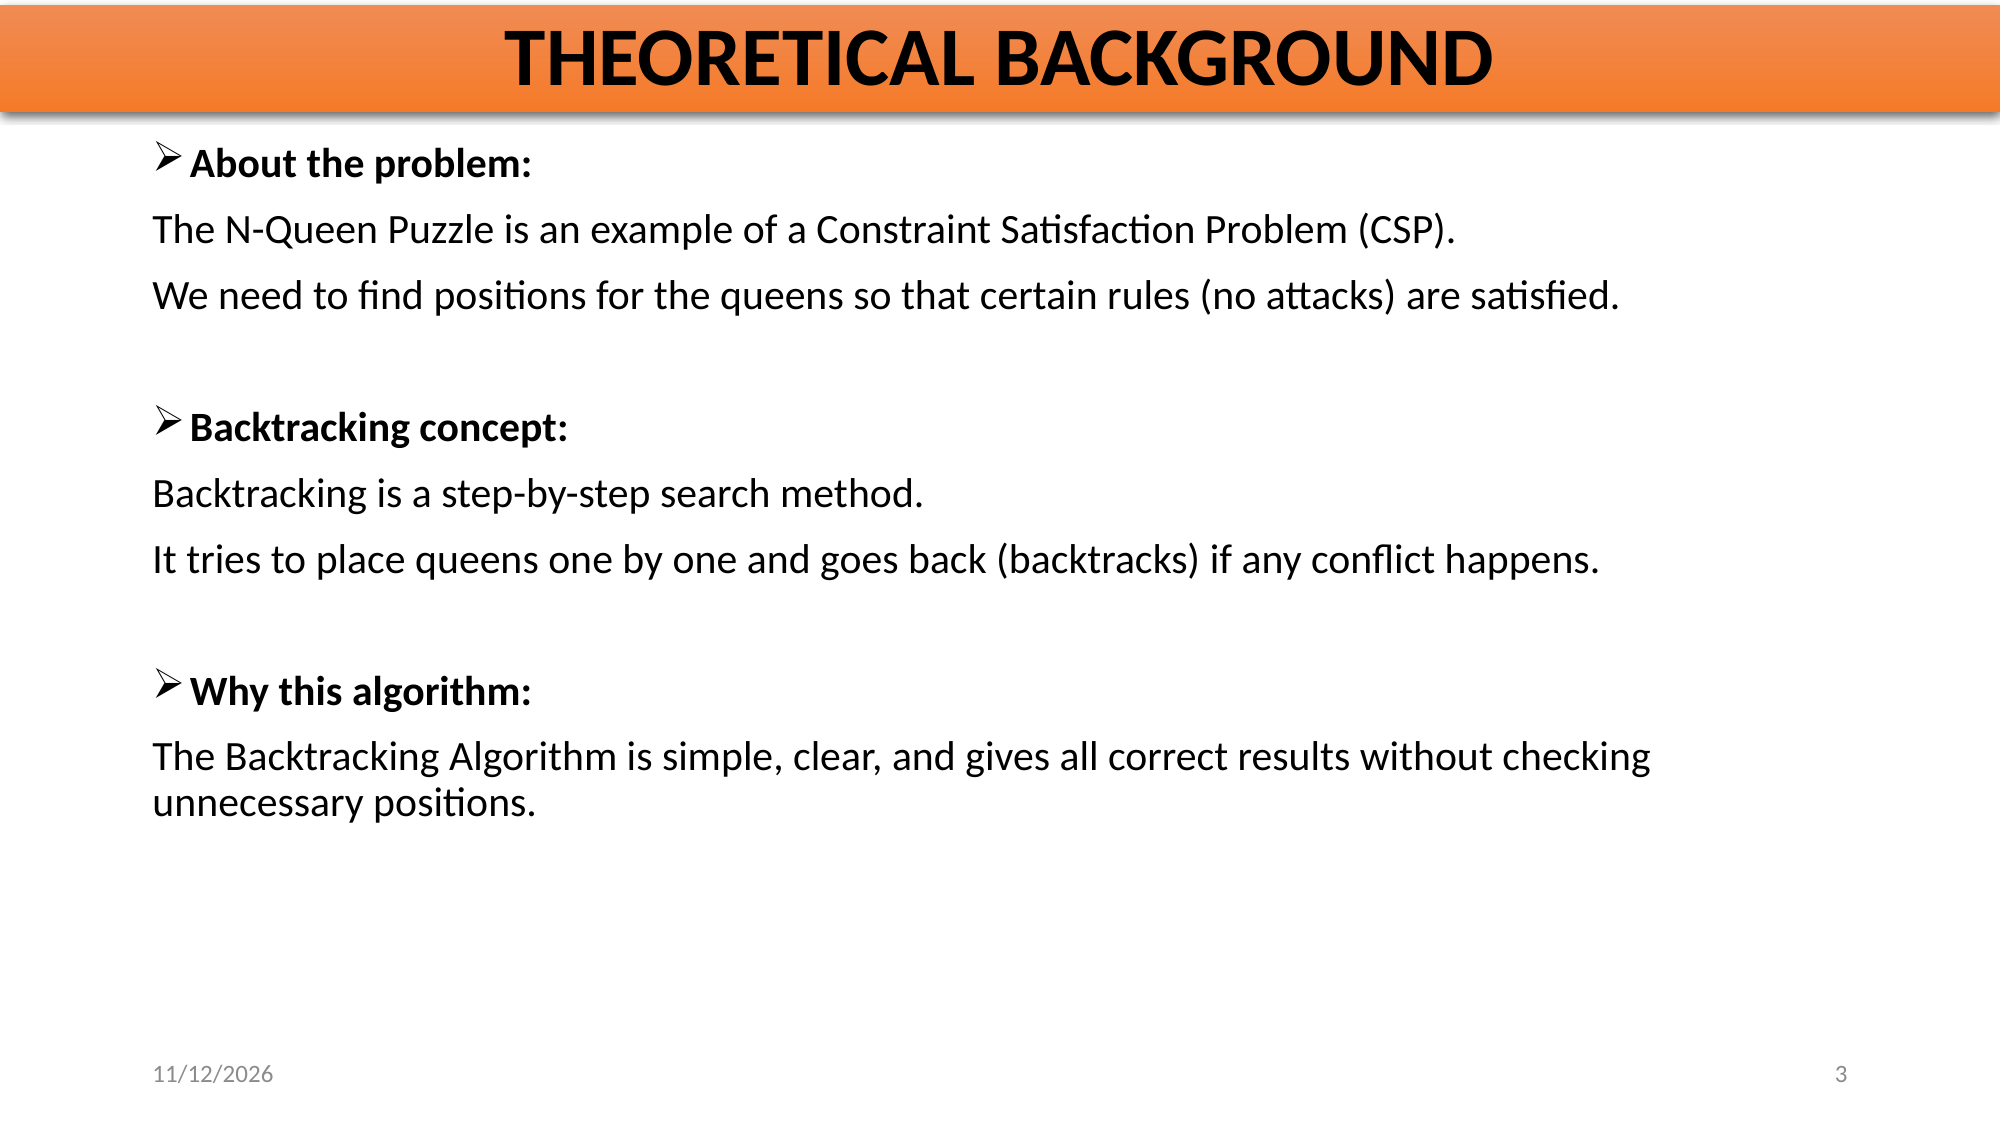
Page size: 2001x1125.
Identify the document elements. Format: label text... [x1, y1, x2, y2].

list About the problem: The N-Queen Puzzle is an example of a Constraint Satisfaction Problem (CSP). We need to find positions for the queens so that certain rules (no attacks) are satisfied. Backtracking concept: Backtracking is a step-by-step search method. It tries to place queens one by one and goes back (backtracks) if any conflict happens. Why this algorithm: The Backtracking Algorithm is simple, clear, and gives all correct results without checking unnecessary positions. [137, 134, 1863, 1014]
title THEORETICAL BACKGROUND [0, 5, 2000, 112]
slide_number 3 [1412, 1042, 1863, 1103]
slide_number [137, 1042, 588, 1103]
